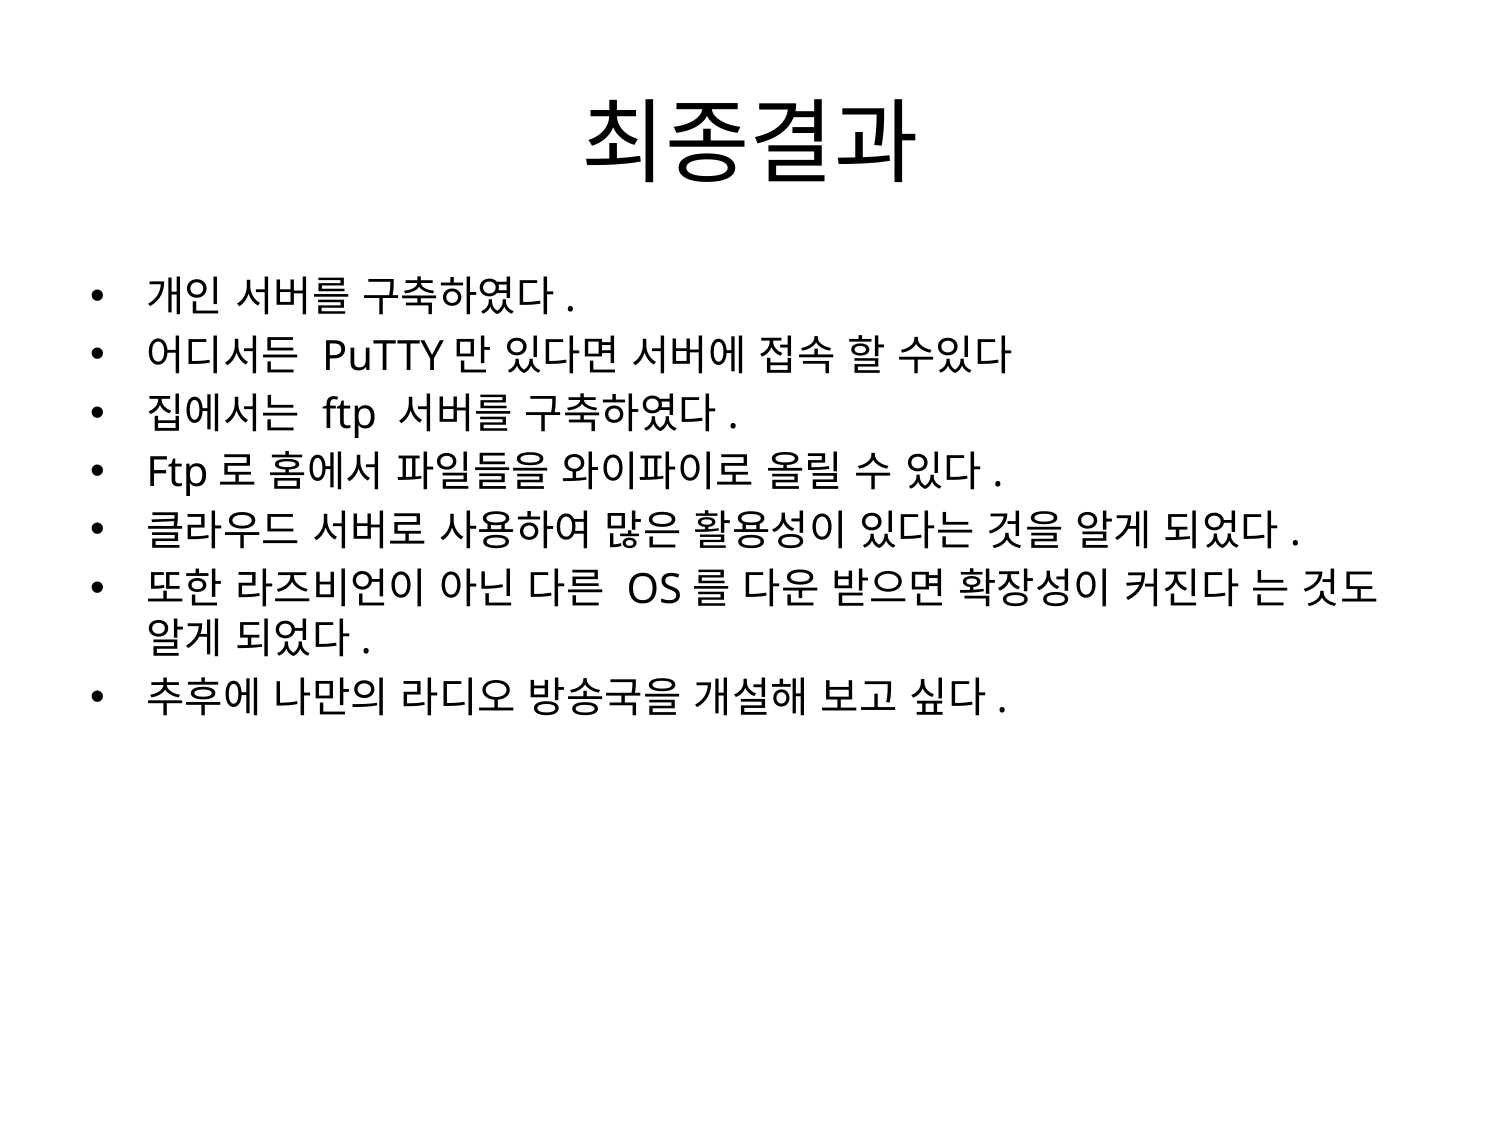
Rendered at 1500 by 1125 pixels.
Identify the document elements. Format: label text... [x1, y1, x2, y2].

list 개인 서버를 구축하였다. 어디서든 PuTTY만 있다면 서버에 접속 할 수있다 집에서는 ftp 서버를 구축하였다. Ftp로 홈에서 파일들을 와이파이로 올릴 수 있다. 클라우드 서버로 사용하여 많은 활용성이 있다는 것을 알게 되었다. 또한 라즈비언이 아닌 다른 OS를 다운 받으면 확장성이 커진다 는 것도 알게 되었다. 추후에 나만의 라디오 방송국을 개설해 보고 싶다. [75, 262, 1425, 1005]
title 최종결과 [75, 45, 1425, 233]
